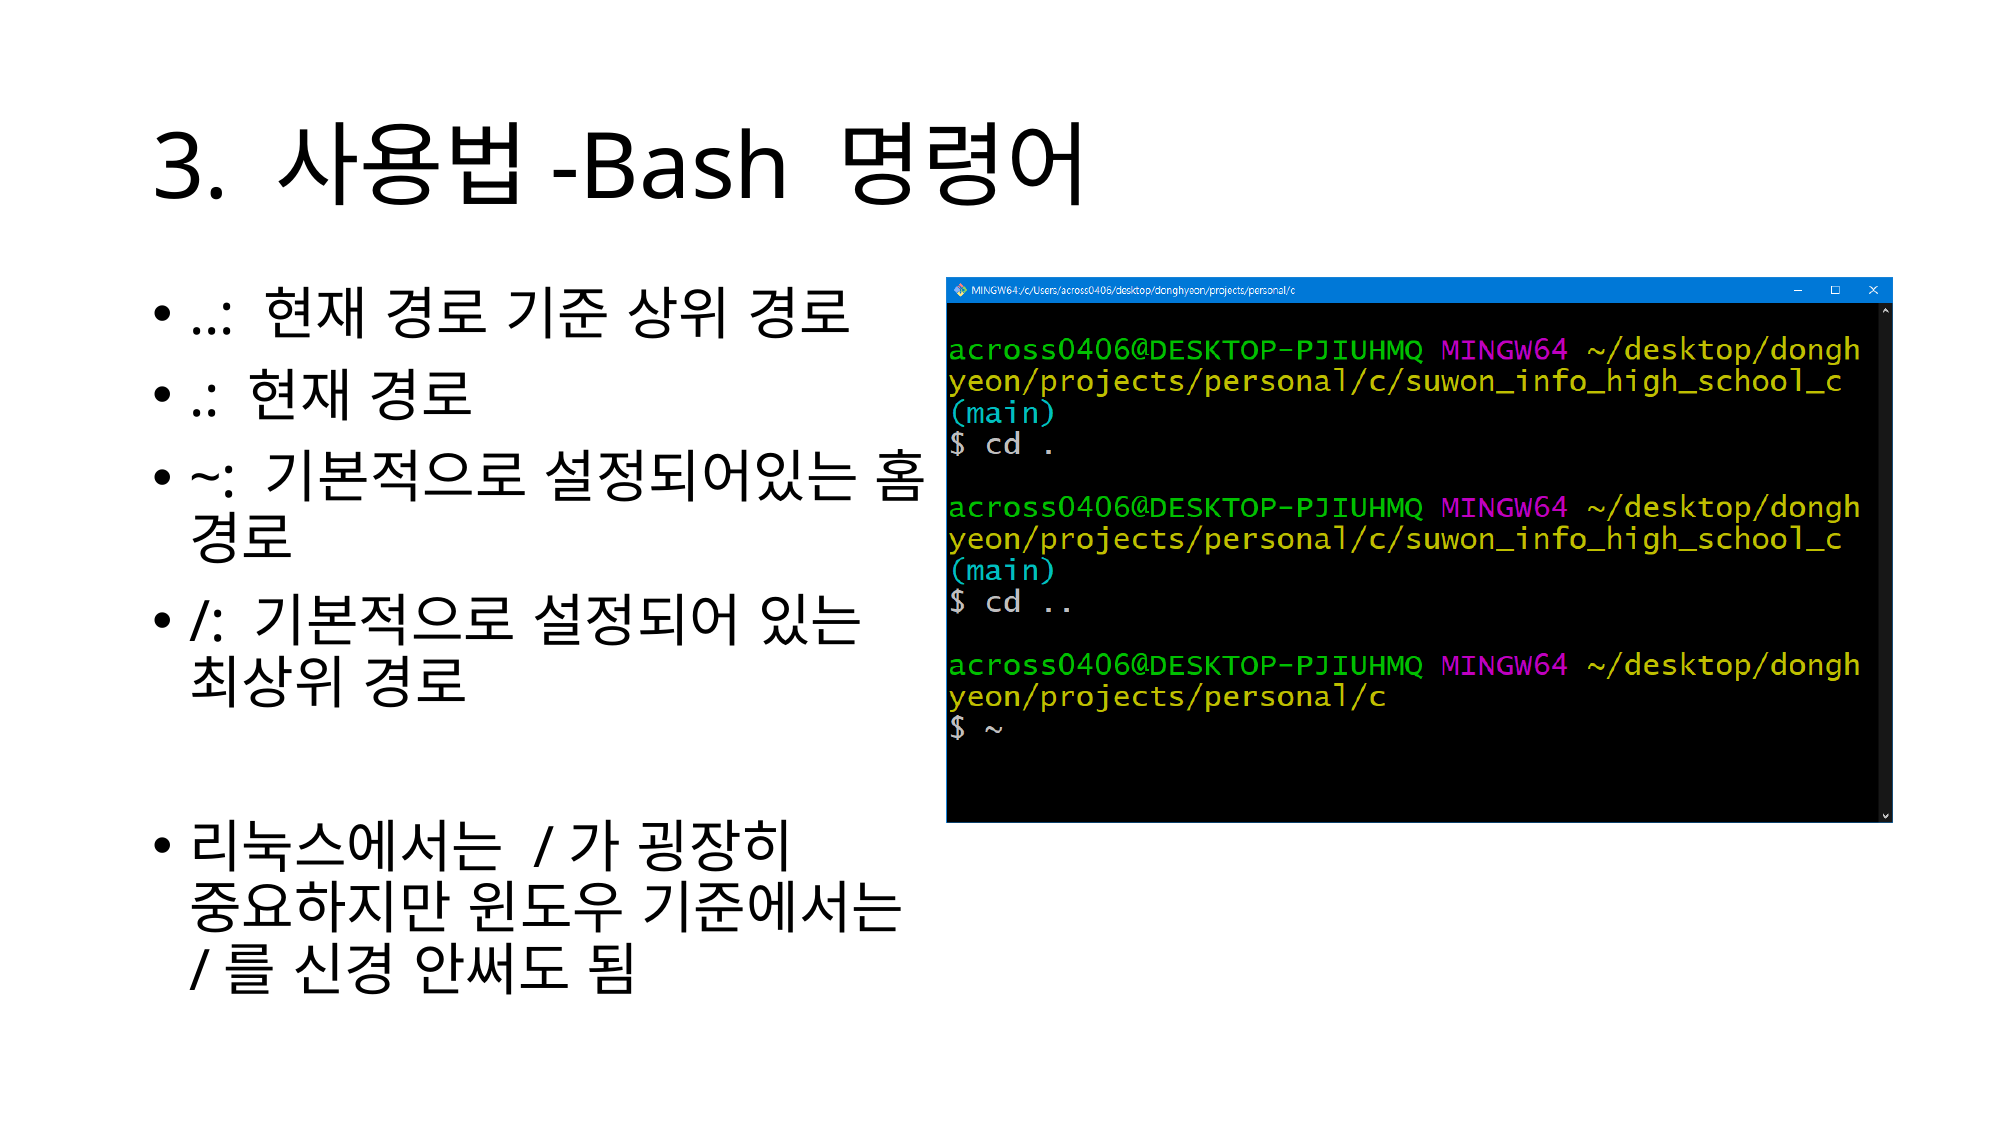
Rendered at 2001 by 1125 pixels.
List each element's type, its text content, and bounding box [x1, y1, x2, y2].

title 3. 사용법-Bash 명령어 [137, 59, 1863, 277]
list ..: 현재 경로 기준 상위 경로 .: 현재 경로 ~: 기본적으로 설정되어있는 홈 경로 /: 기본적으로 설정되어 있는 최상위 경로 리눅스에서는 /가 굉장히 중요하지만 윈도우 기준에서는 /를 신경 안써도 됨 [137, 277, 947, 1014]
picture [946, 277, 1893, 823]
